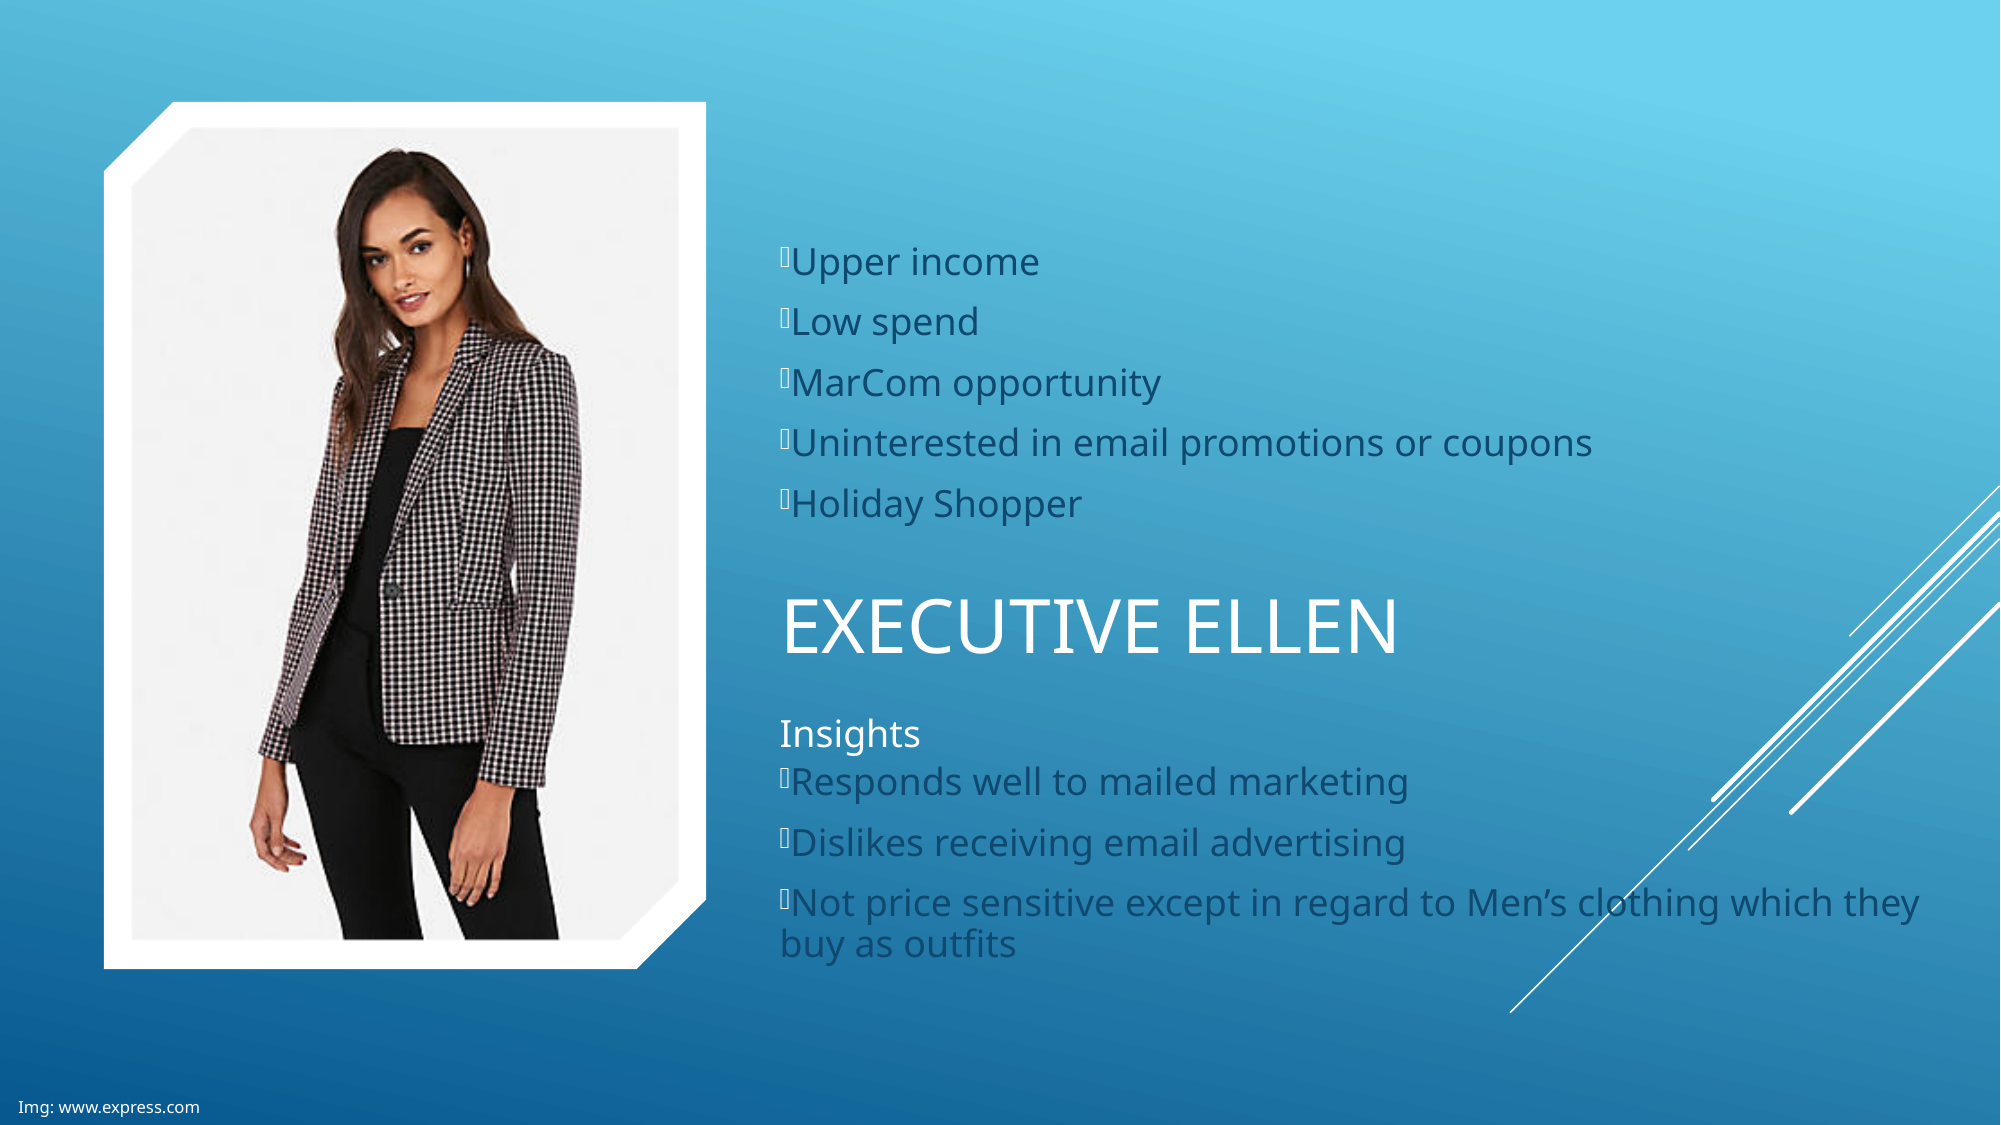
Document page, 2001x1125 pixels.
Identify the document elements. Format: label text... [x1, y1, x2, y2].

text_box [102, 142, 667, 971]
text_box [0, 0, 2000, 1125]
picture [131, 127, 680, 941]
list Upper income Low spend MarCom opportunity Uninterested in email promotions or coupons Holiday Shopper [764, 175, 1791, 593]
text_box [1510, 485, 2000, 1013]
title Executive Ellen [765, 593, 1510, 708]
text_box Insights Responds well to mailed marketing Dislikes receiving email advertising Not price sensitive except in regard to Men’s clothing which they buy as outfits [764, 708, 1946, 1031]
text_box [146, 100, 708, 928]
text_box Img: www.express.com [3, 1089, 216, 1125]
